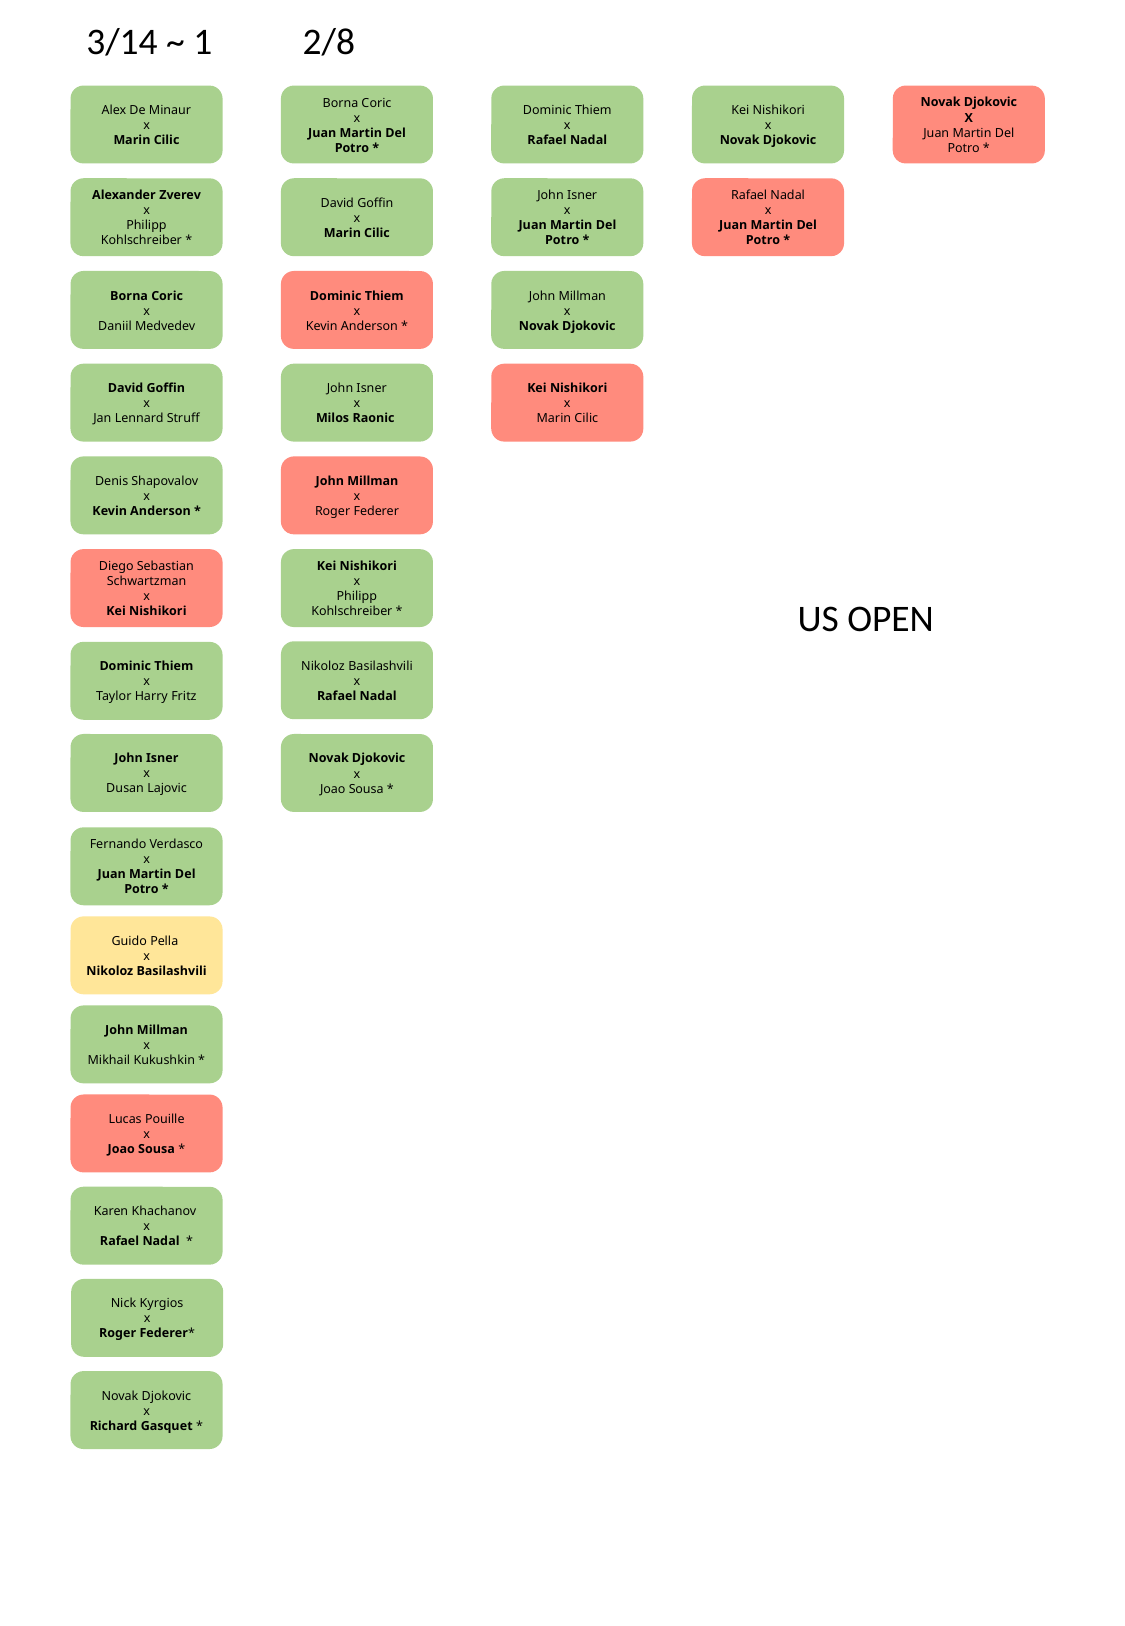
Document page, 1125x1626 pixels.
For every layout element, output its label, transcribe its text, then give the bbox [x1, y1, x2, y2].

text_box John Isner x Juan Martin Del Potro * [490, 177, 645, 258]
text_box Rafael Nadal x Juan Martin Del Potro * [690, 177, 846, 258]
text_box David Goffin x Jan Lennard Struff [69, 362, 224, 443]
text_box David Goffin x Marin Cilic [279, 177, 435, 258]
text_box Kei Nishikori x Philipp Kohlschreiber * [279, 548, 435, 629]
text_box Karen Khachanov x Rafael Nadal * [69, 1185, 224, 1266]
text_box Nikoloz Basilashvili x Rafael Nadal [279, 640, 435, 721]
text_box US OPEN [782, 586, 949, 647]
text_box Guido Pella x Nikoloz Basilashvili [69, 915, 224, 996]
text_box John Millman x Novak Djokovic [490, 269, 645, 350]
text_box Novak Djokovic x Joao Sousa * [279, 732, 435, 813]
text_box John Millman x Mikhail Kukushkin * [69, 1004, 224, 1085]
text_box Dominic Thiem x Taylor Harry Fritz [69, 640, 224, 721]
text_box Kei Nishikori x Marin Cilic [490, 362, 645, 443]
text_box 3/14 ~ 1 [71, 10, 228, 70]
text_box Dominic Thiem x Rafael Nadal [490, 84, 645, 165]
text_box John Isner x Dusan Lajovic [69, 732, 224, 813]
text_box Fernando Verdasco x Juan Martin Del Potro * [69, 826, 224, 907]
text_box Novak Djokovic x Richard Gasquet * [69, 1370, 224, 1451]
text_box Diego Sebastian Schwartzman x Kei Nishikori [69, 548, 224, 629]
text_box John Millman x Roger Federer [279, 455, 435, 536]
text_box Denis Shapovalov x Kevin Anderson * [69, 455, 224, 536]
text_box Kei Nishikori x Novak Djokovic [690, 84, 846, 165]
text_box Novak Djokovic X Juan Martin Del Potro * [891, 84, 1046, 165]
text_box Borna Coric x Juan Martin Del Potro * [279, 84, 435, 165]
text_box 2/8 [288, 10, 371, 70]
text_box Nick Kyrgios x Roger Federer* [70, 1277, 225, 1358]
text_box Dominic Thiem x Kevin Anderson * [279, 269, 435, 350]
text_box Lucas Pouille x Joao Sousa * [69, 1093, 224, 1174]
text_box John Isner x Milos Raonic [279, 362, 435, 443]
text_box Borna Coric x Daniil Medvedev [69, 269, 224, 350]
text_box Alex De Minaur x Marin Cilic [69, 84, 224, 165]
text_box Alexander Zverev x Philipp Kohlschreiber * [69, 177, 224, 258]
